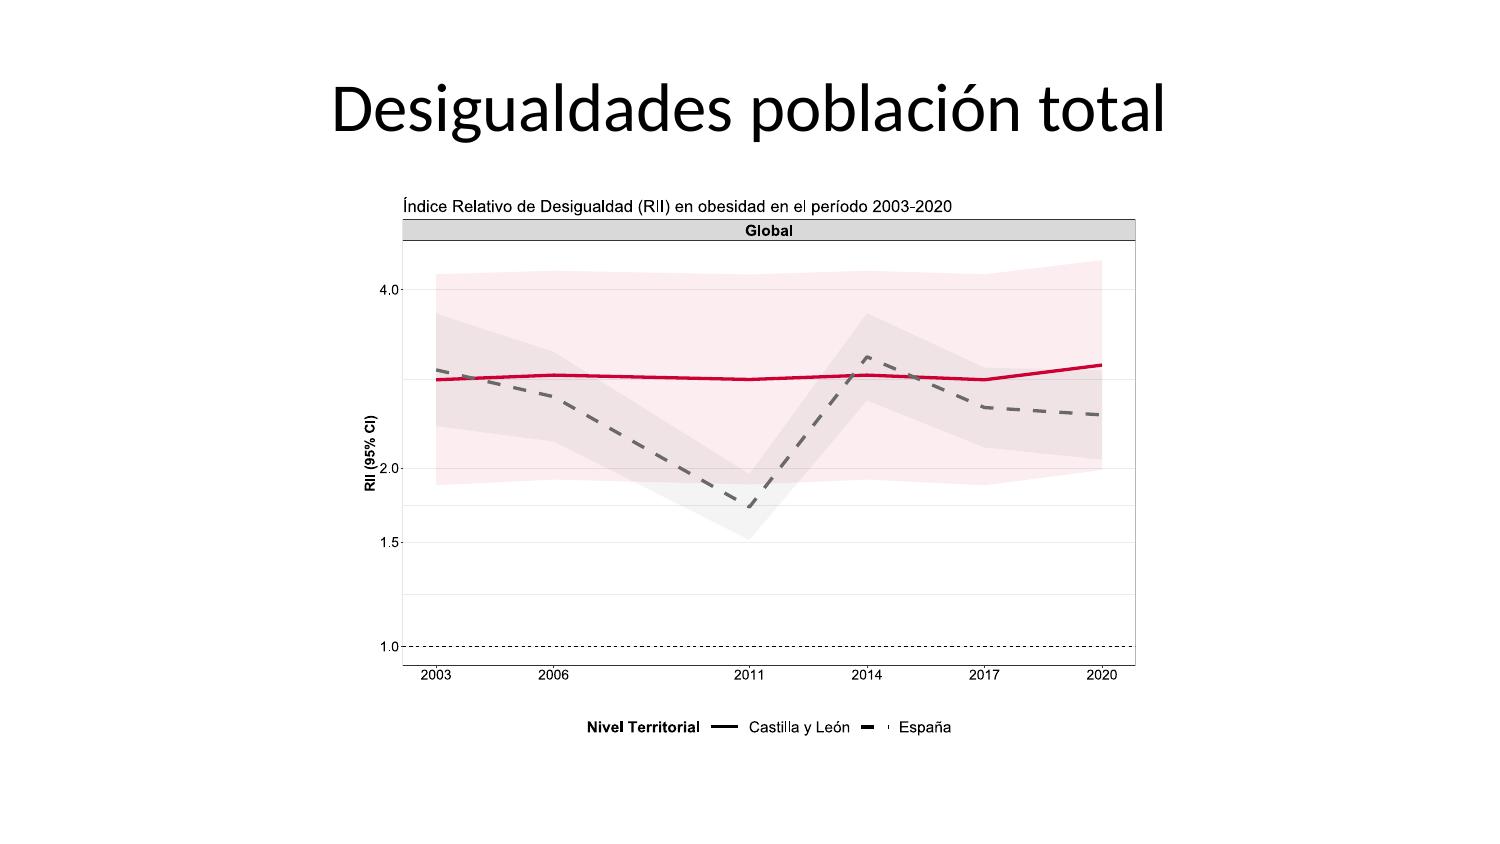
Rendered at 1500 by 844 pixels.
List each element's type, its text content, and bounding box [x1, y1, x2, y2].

title Desigualdades población total [75, 33, 1425, 175]
picture [360, 195, 1140, 753]
